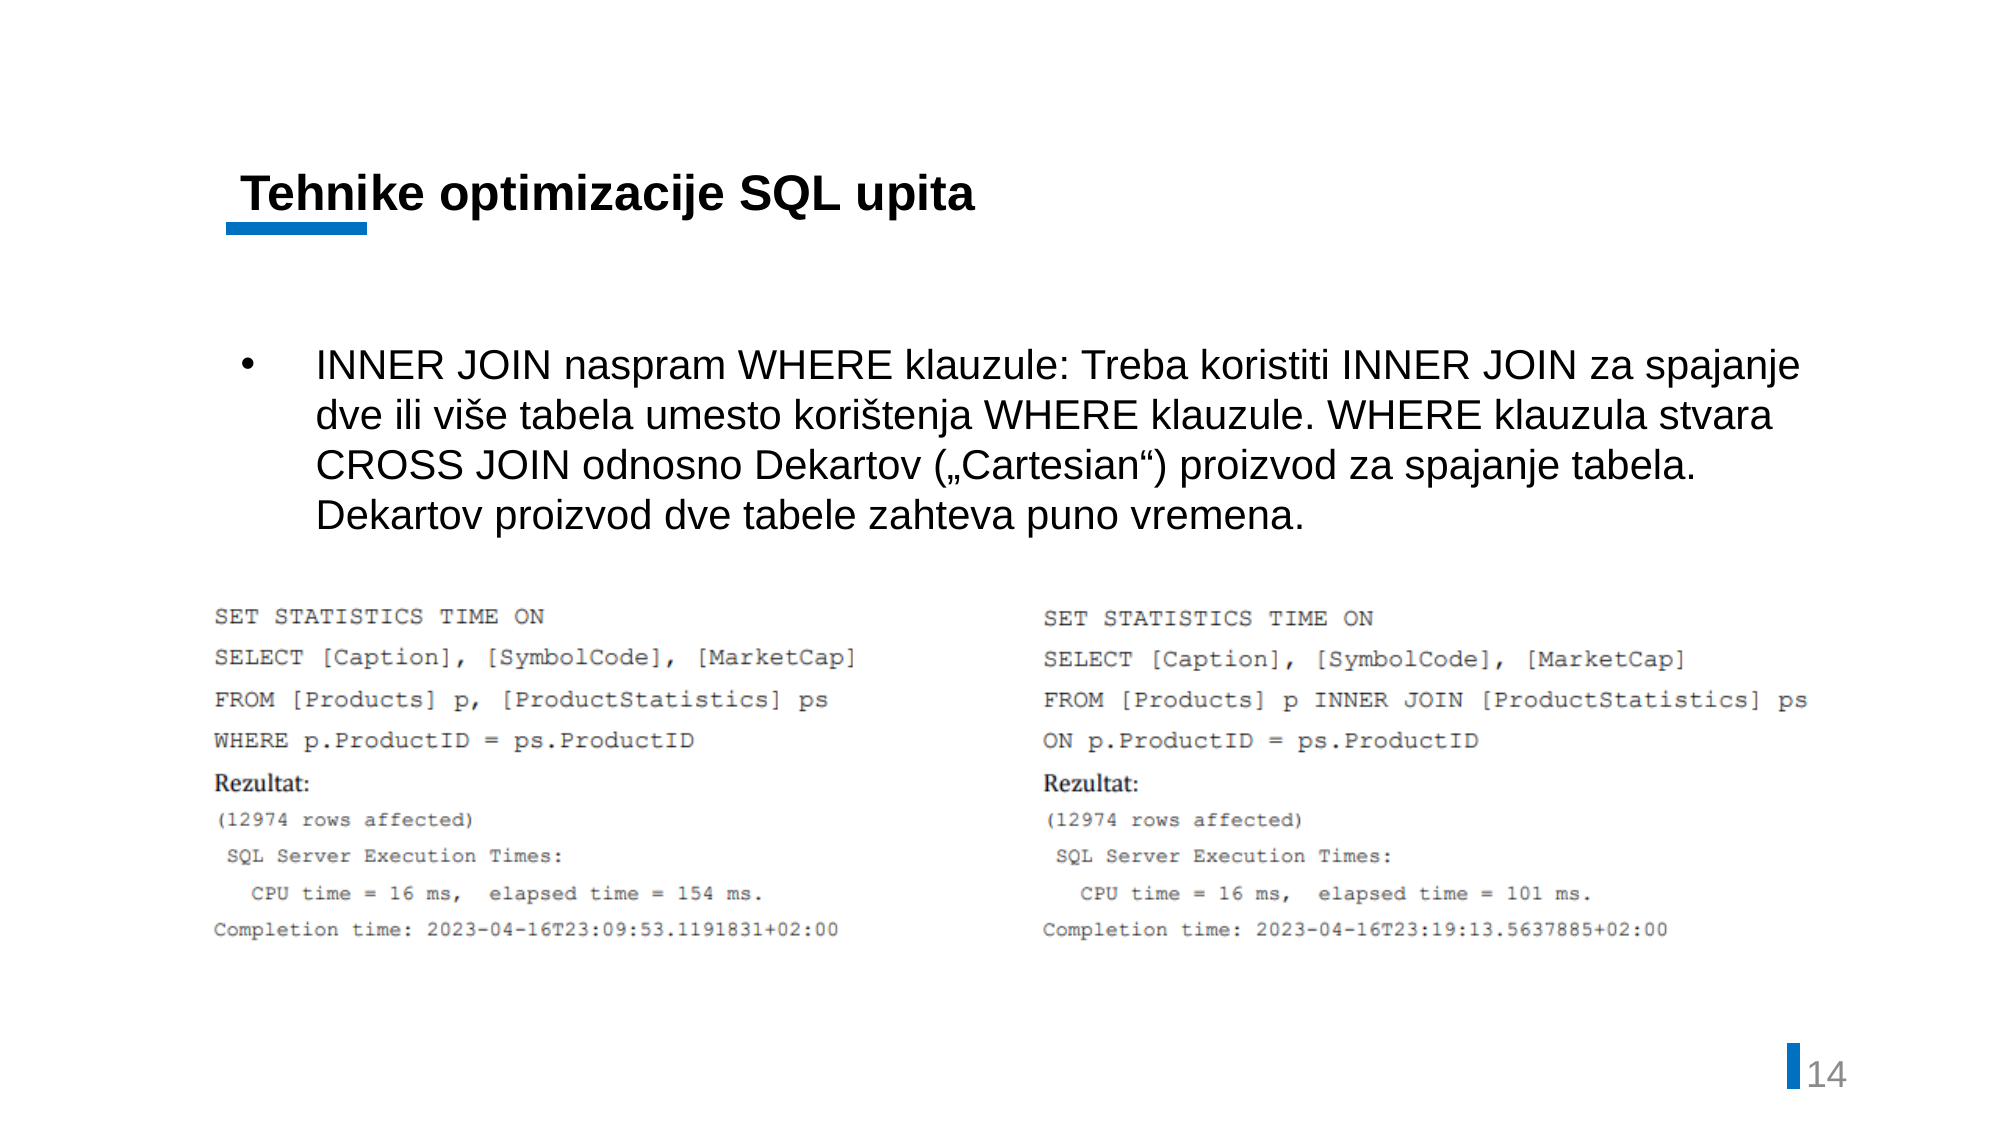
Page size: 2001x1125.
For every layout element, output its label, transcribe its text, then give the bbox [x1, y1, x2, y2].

picture [185, 597, 975, 975]
slide_number 13 [1412, 1042, 1863, 1103]
picture [1025, 588, 1881, 975]
text_box INNER JOIN naspram WHERE klauzule: Treba koristiti INNER JOIN za spajanje dve ili više tabela umesto korištenja WHERE klauzule. WHERE klauzula stvara CROSS JOIN odnosno Dekartov („Cartesian“) proizvod za spajanje tabela. Dekartov proizvod dve tabele zahteva puno vremena. [225, 330, 1863, 546]
text_box Tehnike optimizacije SQL upita [225, 152, 1237, 228]
